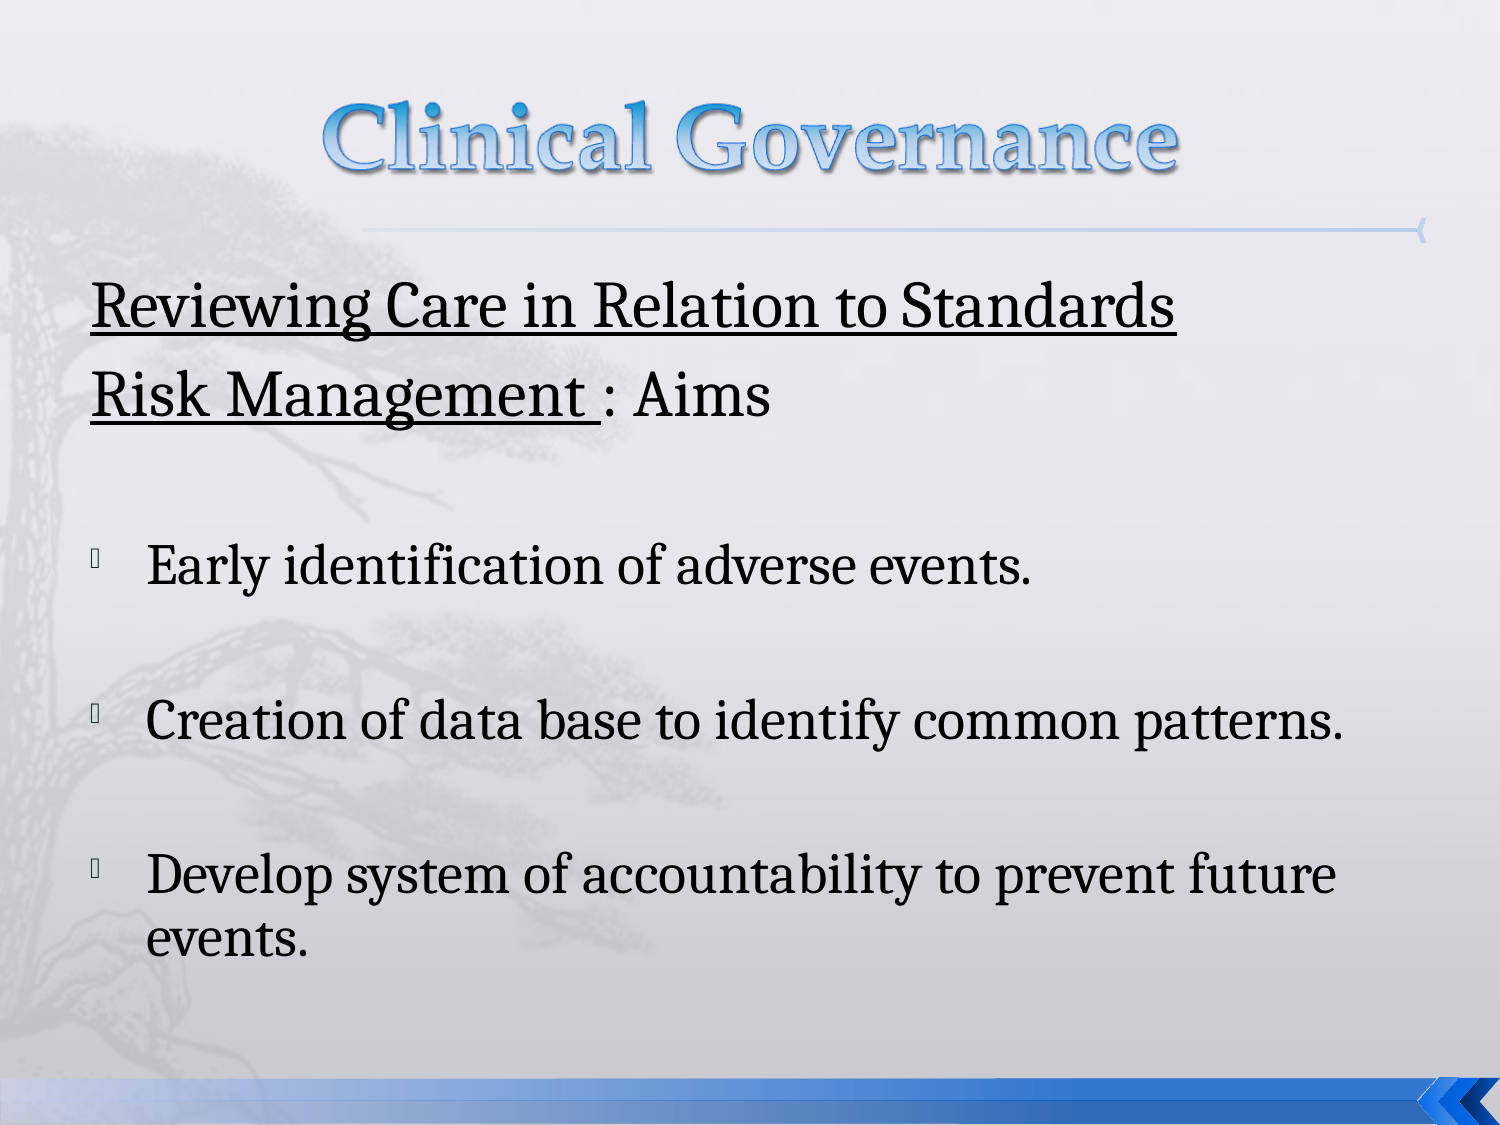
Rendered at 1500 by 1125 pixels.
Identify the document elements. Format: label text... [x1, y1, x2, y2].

picture [73, 43, 1427, 235]
picture [0, 1077, 1437, 1125]
text_box Reviewing Care in Relation to Standards Risk Management : Aims Early identification of adverse events. Creation of data base to identify common patterns. Develop system of accountability to prevent future events. [74, 262, 1425, 1005]
